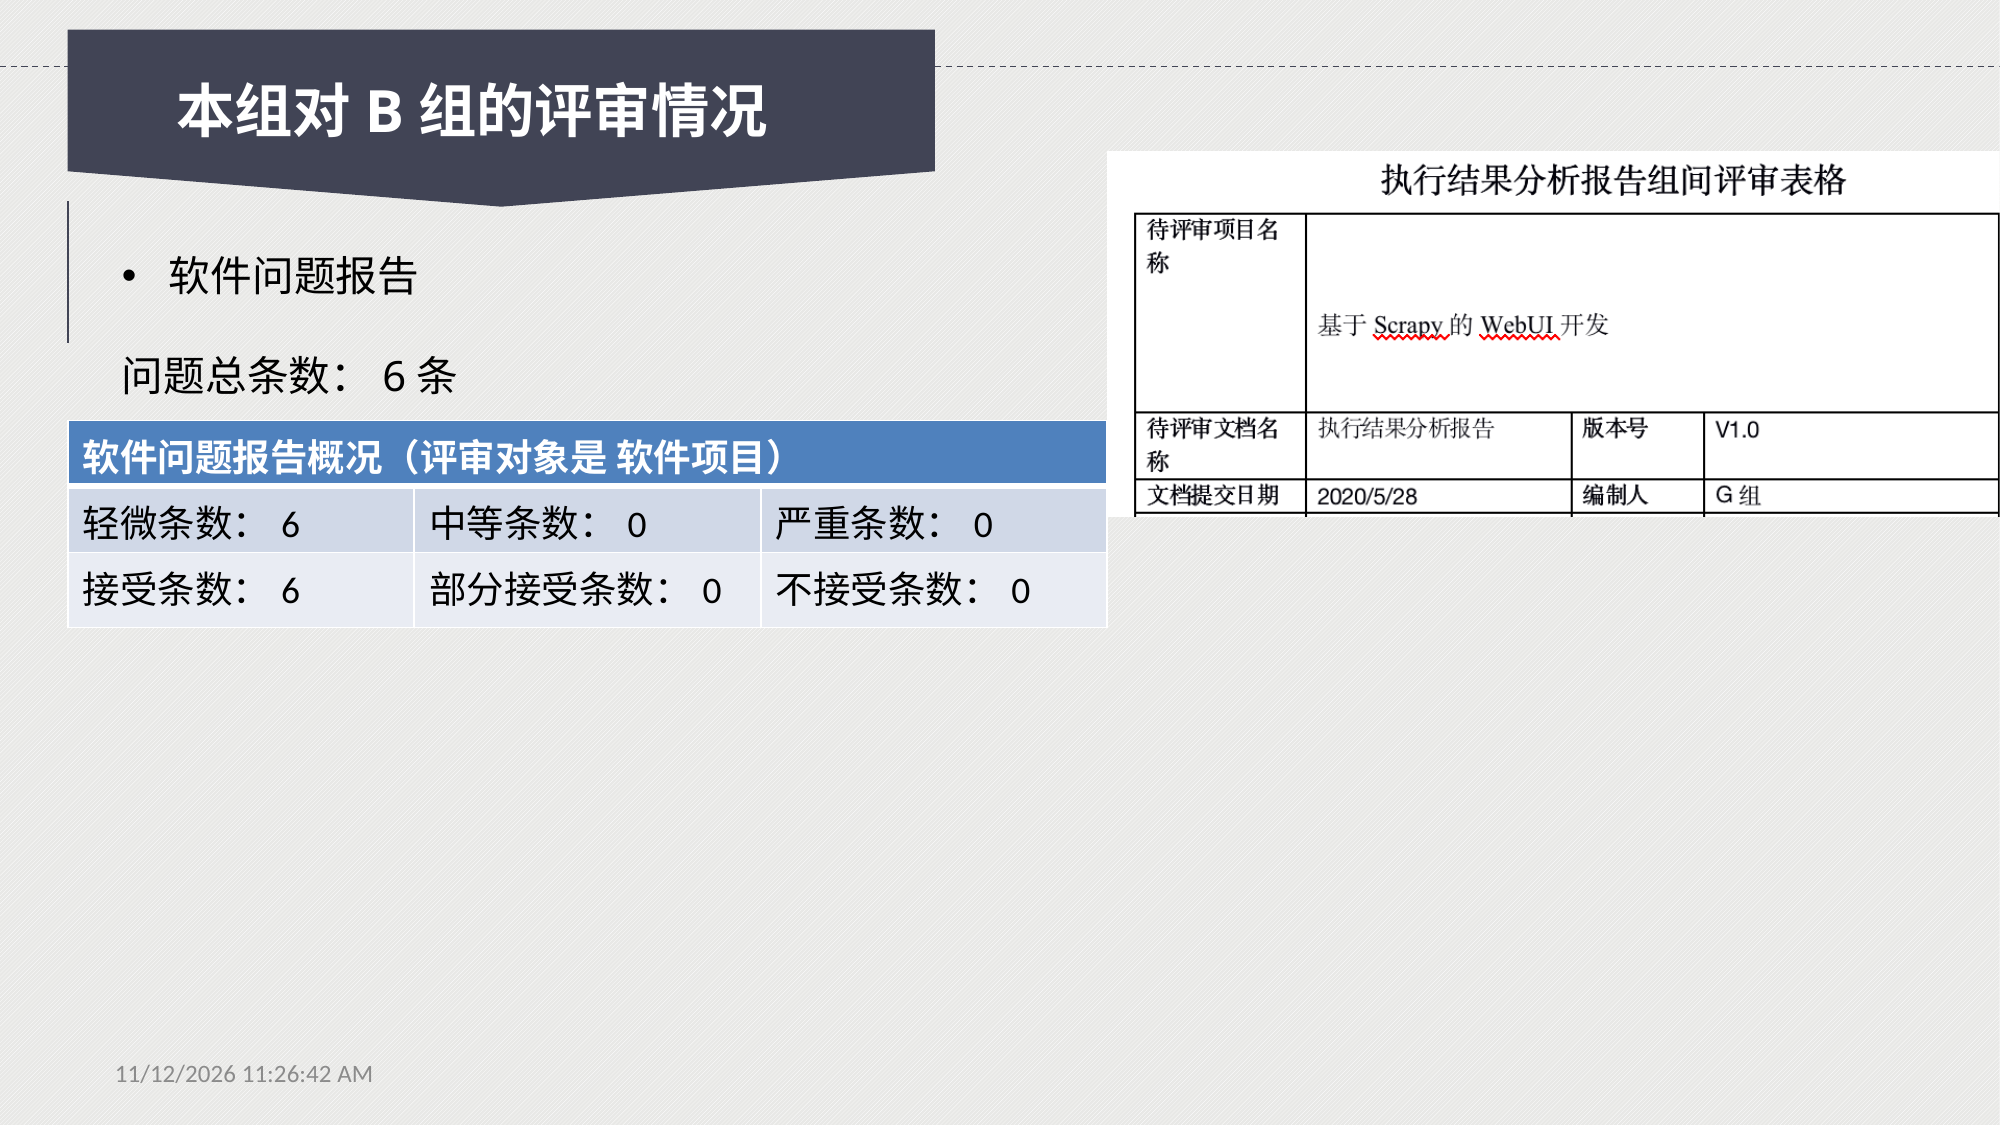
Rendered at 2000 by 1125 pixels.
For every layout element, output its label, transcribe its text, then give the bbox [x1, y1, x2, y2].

table_cell 中等条数：0 [415, 489, 760, 552]
text_box 本组对B组的评审情况 [161, 78, 783, 152]
table_cell 轻微条数：6 [69, 489, 413, 552]
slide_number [99, 1042, 567, 1103]
table_header 软件问题报告概况（评审对象是 软件项目） [69, 421, 1101, 483]
table_cell 不接受条数：0 [762, 553, 1106, 627]
table_cell 严重条数：0 [762, 489, 1106, 552]
table_cell 接受条数：6 [69, 553, 413, 627]
text_box [65, 27, 937, 65]
table_cell 部分接受条数：0 [415, 553, 760, 627]
text_box 软件问题报告 问题总条数：6条 [107, 192, 1101, 408]
text_box [65, 78, 937, 192]
picture [1106, 151, 2000, 517]
